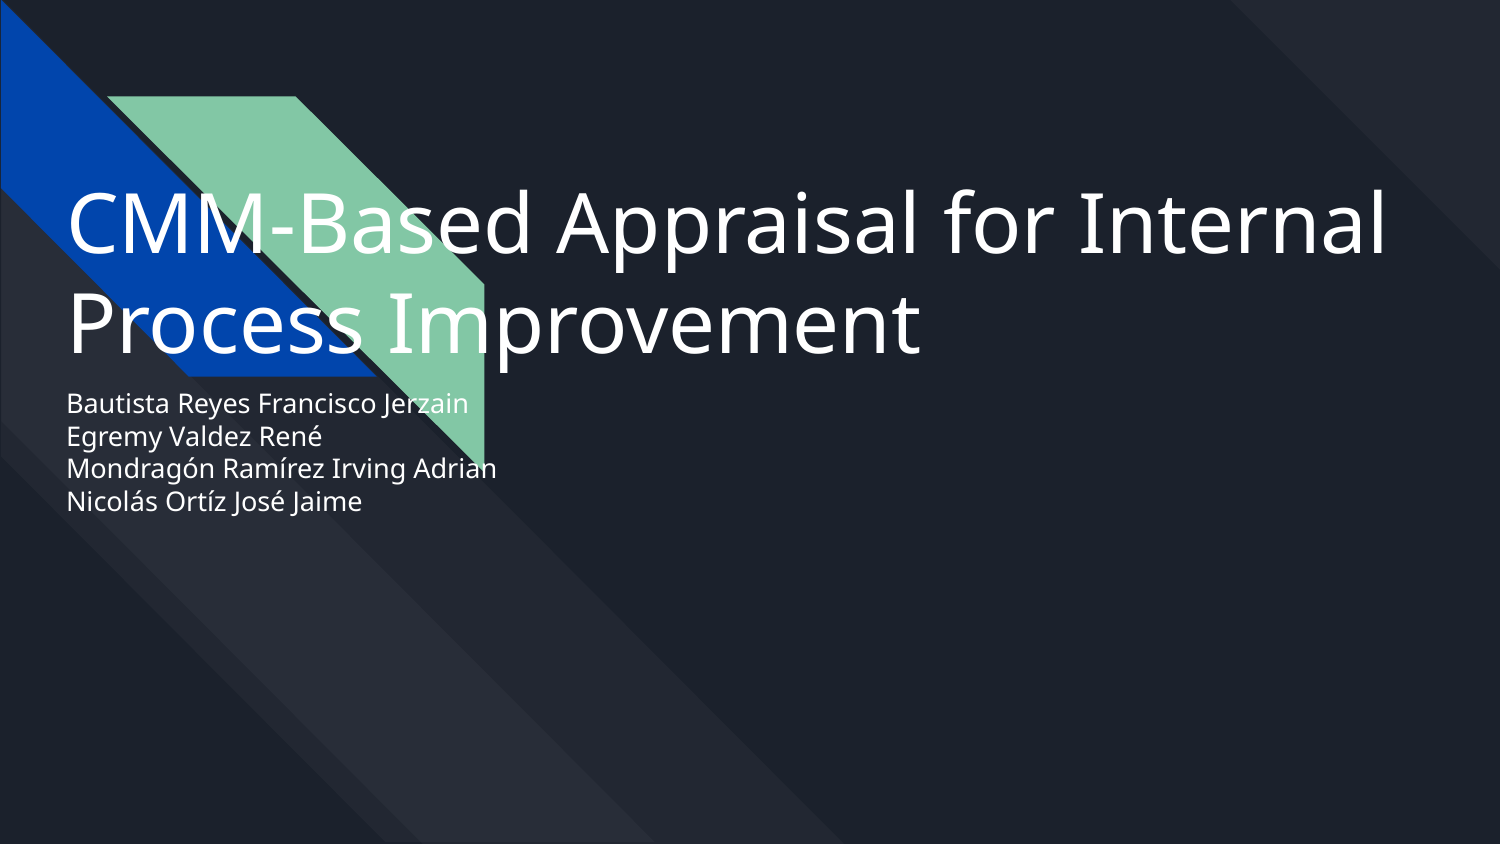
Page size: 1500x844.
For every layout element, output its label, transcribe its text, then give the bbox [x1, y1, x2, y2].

title CMM-Based Appraisal for Internal Process Improvement [51, 155, 1449, 358]
subtitle Bautista Reyes Francisco Jerzain Egremy Valdez René Mondragón Ramírez Irving Adrian Nicolás Ortíz José Jaime [51, 371, 1449, 524]
